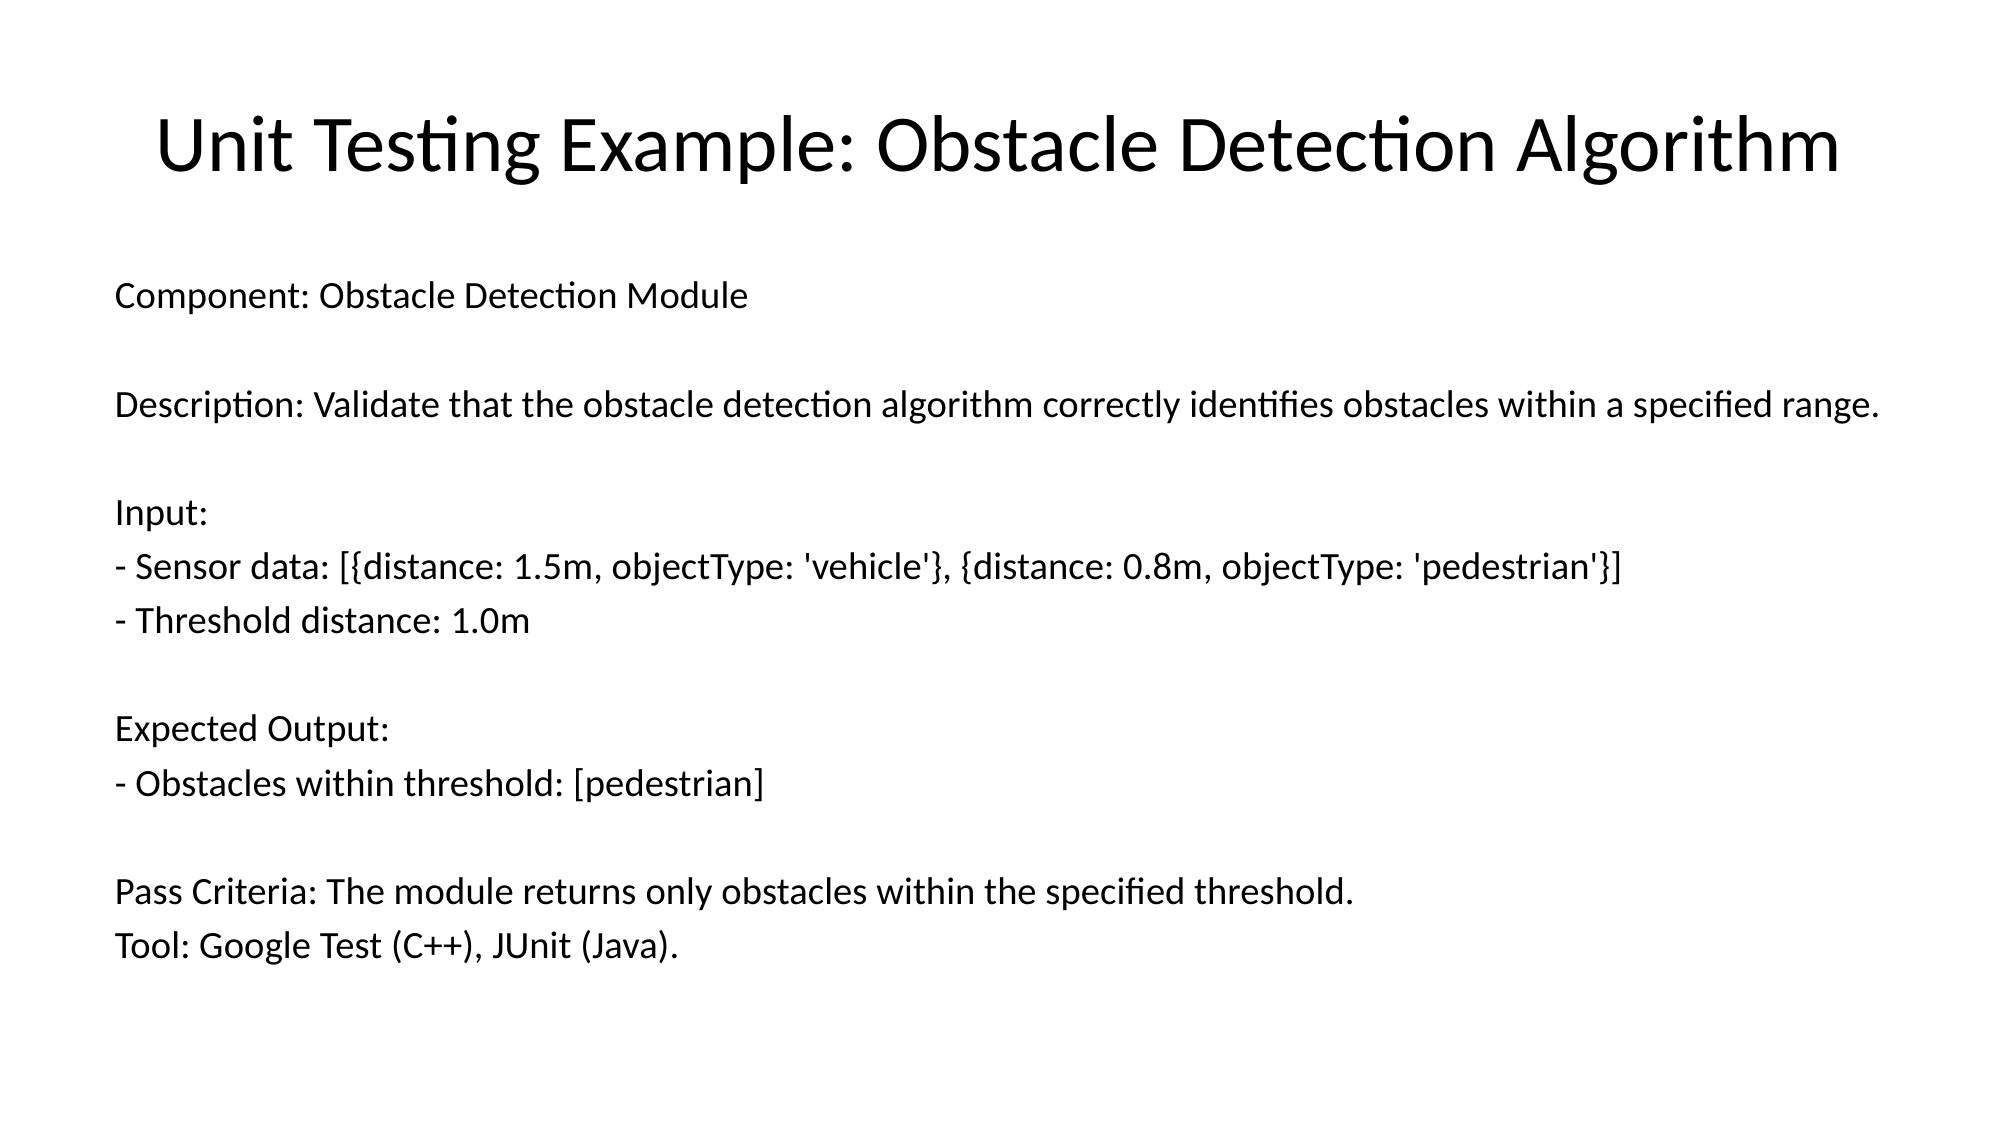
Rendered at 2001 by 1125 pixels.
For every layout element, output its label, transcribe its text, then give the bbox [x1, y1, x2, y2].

list Component: Obstacle Detection Module Description: Validate that the obstacle detection algorithm correctly identifies obstacles within a specified range. Input: - Sensor data: [{distance: 1.5m, objectType: 'vehicle'}, {distance: 0.8m, objectType: 'pedestrian'}] - Threshold distance: 1.0m Expected Output: - Obstacles within threshold: [pedestrian] Pass Criteria: The module returns only obstacles within the specified threshold. Tool: Google Test (C++), JUnit (Java). [99, 262, 1900, 1005]
title Unit Testing Example: Obstacle Detection Algorithm [99, 45, 1900, 233]
